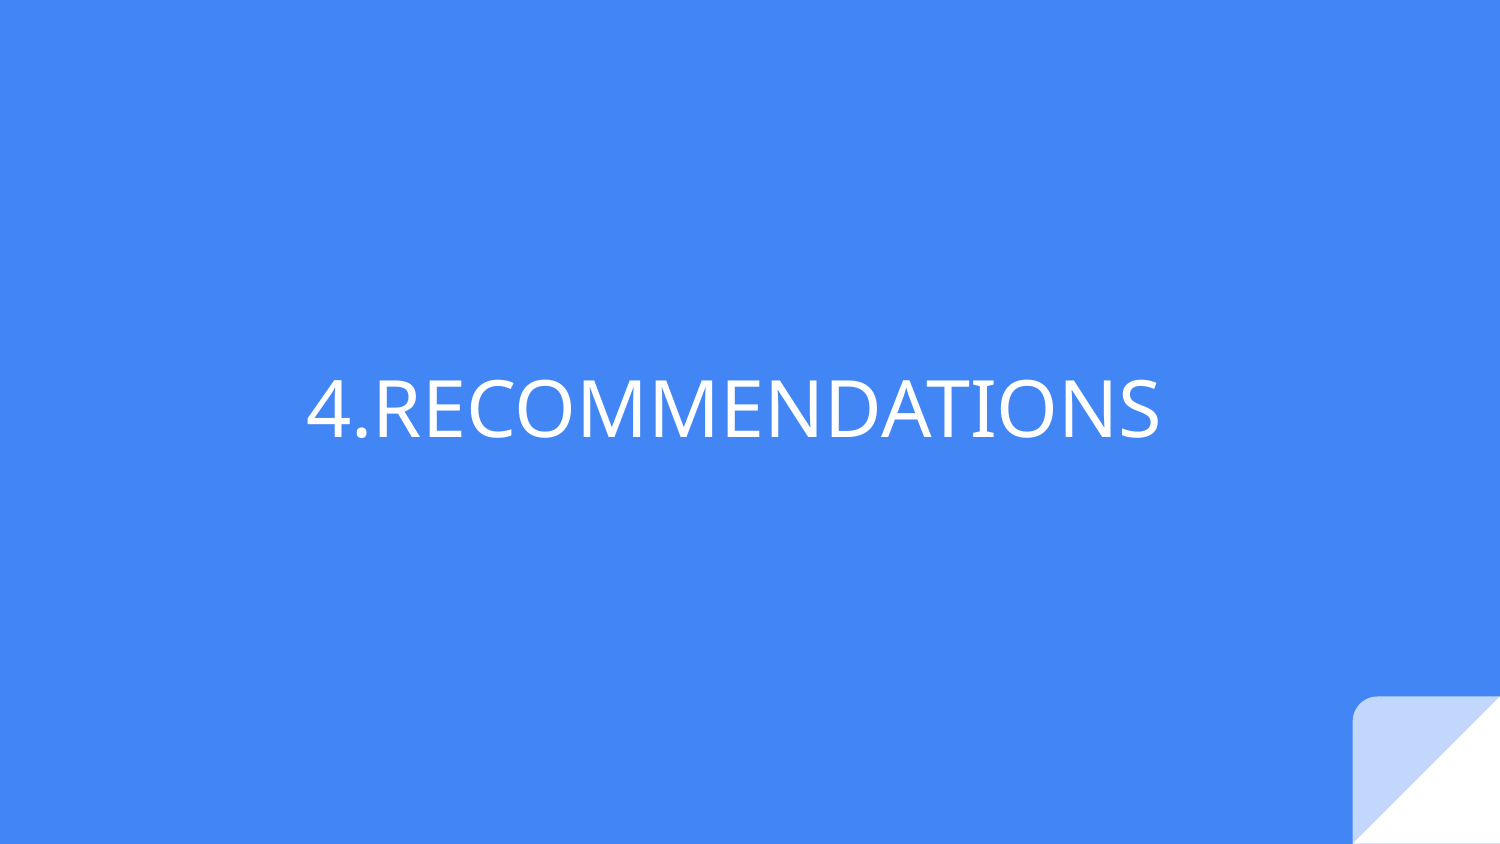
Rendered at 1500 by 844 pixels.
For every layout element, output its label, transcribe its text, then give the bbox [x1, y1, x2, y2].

title 4.RECOMMENDATIONS [291, 315, 1290, 469]
